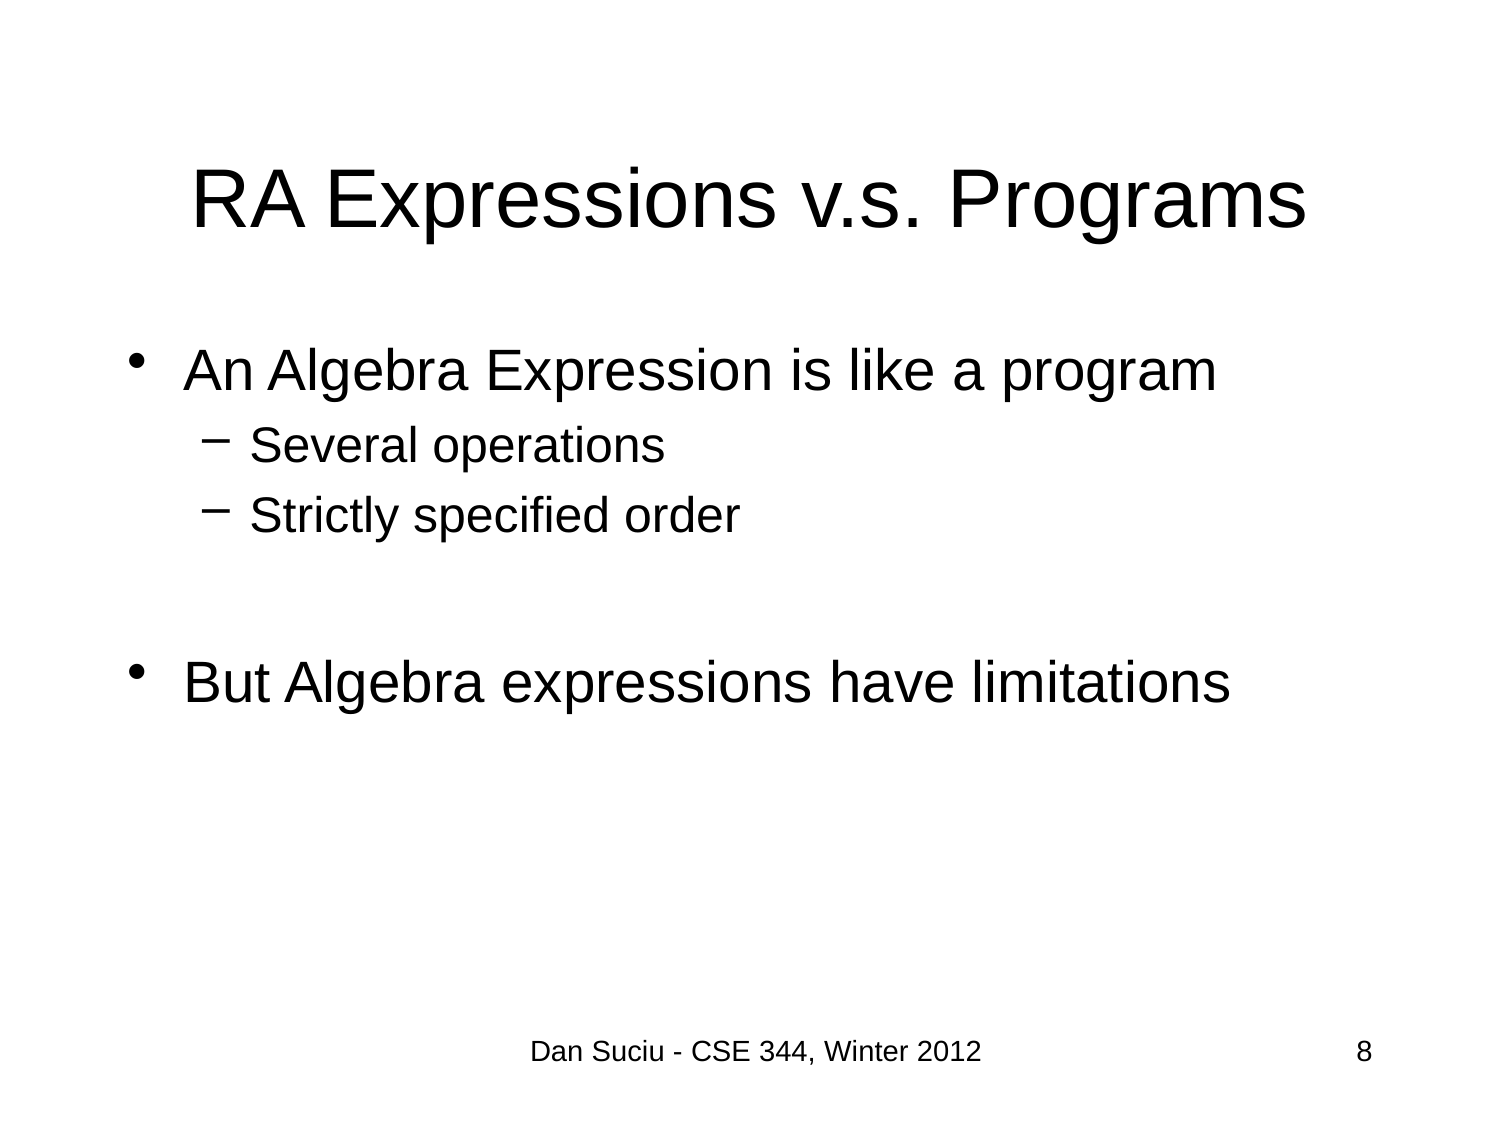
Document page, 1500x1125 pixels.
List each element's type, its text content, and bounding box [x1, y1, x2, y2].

slide_number 8 [1074, 1024, 1388, 1101]
title RA Expressions v.s. Programs [112, 99, 1388, 288]
list An Algebra Expression is like a program Several operations Strictly specified order But Algebra expressions have limitations [112, 324, 1388, 1001]
footer Dan Suciu - CSE 344, Winter 2012 [474, 1024, 1038, 1101]
